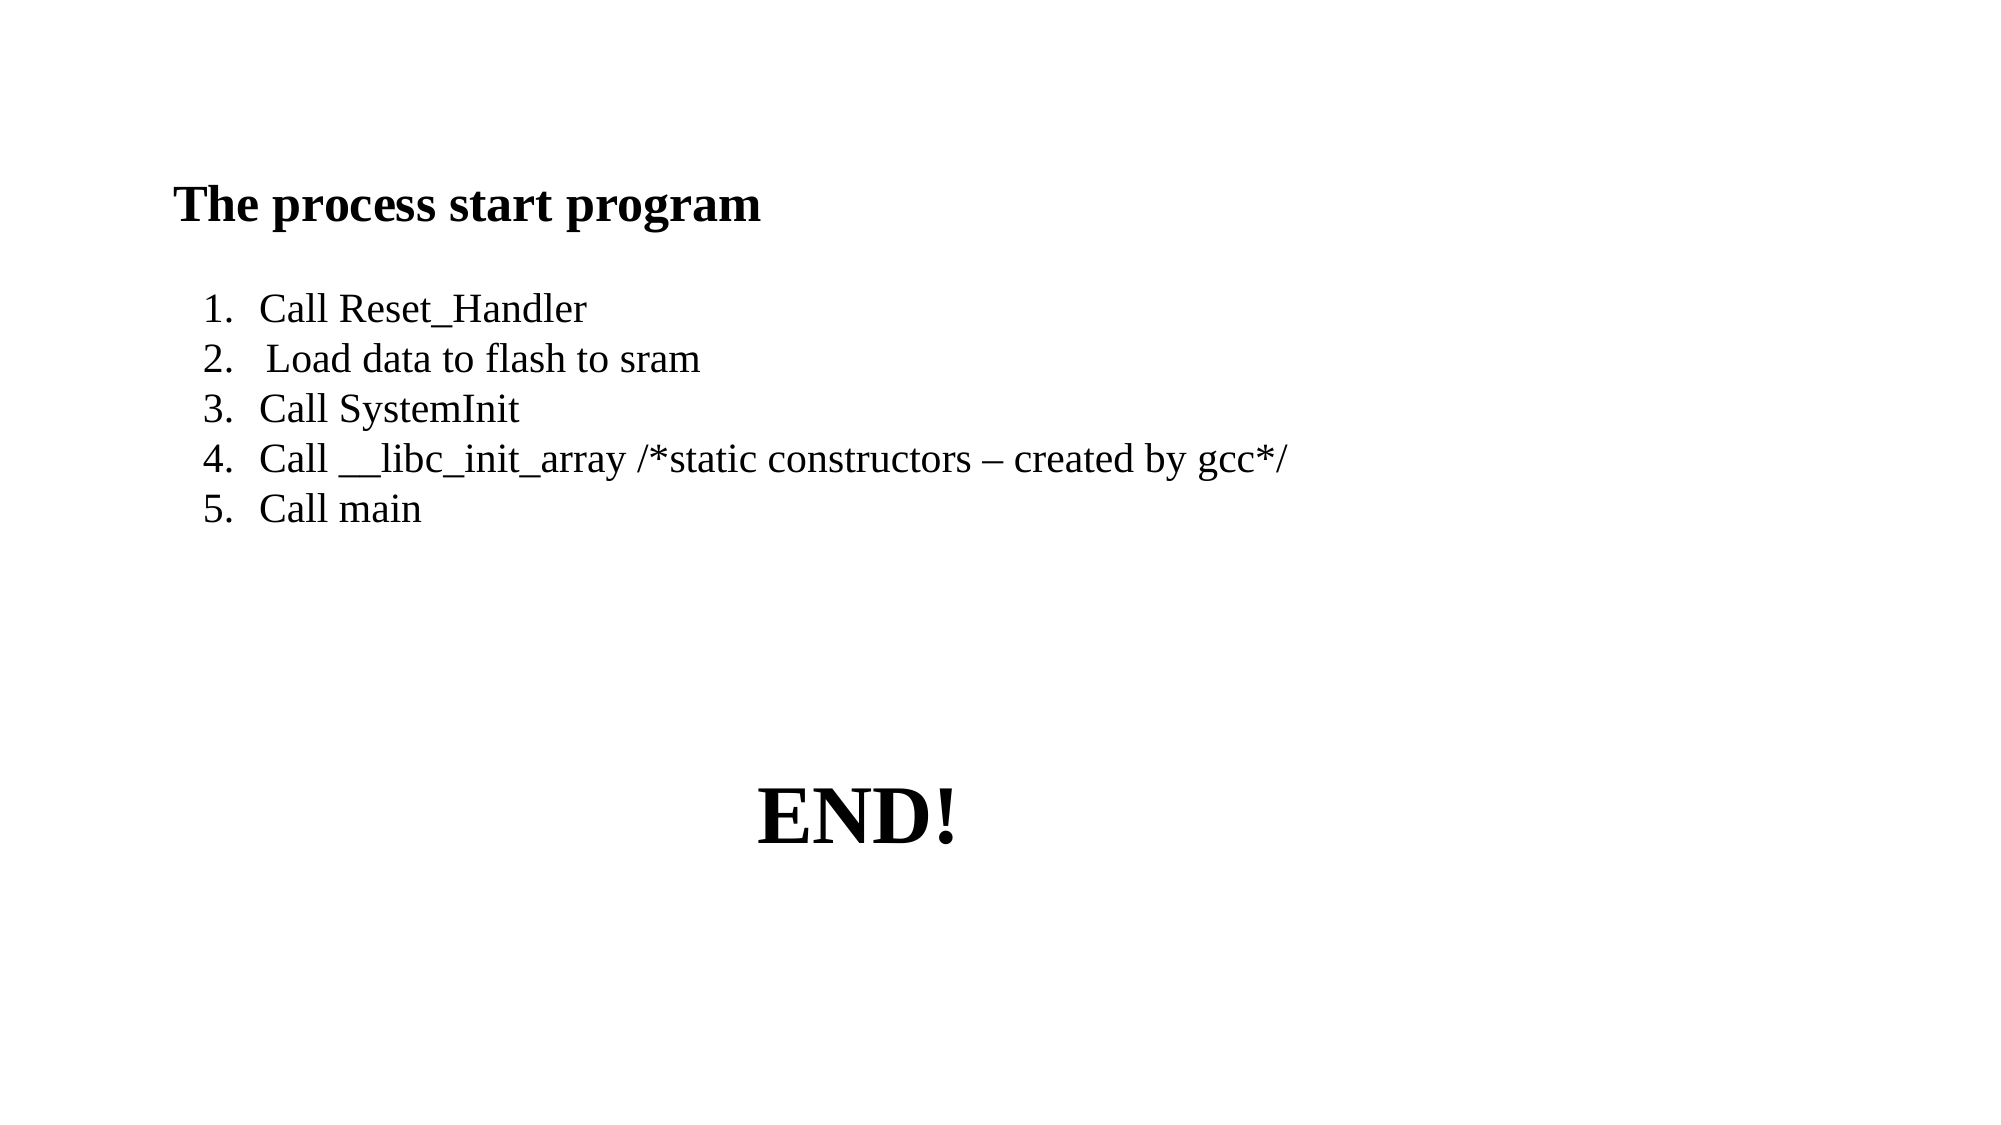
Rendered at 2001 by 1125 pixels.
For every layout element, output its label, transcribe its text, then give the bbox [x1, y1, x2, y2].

text_box The process start program [158, 161, 777, 240]
text_box END! [742, 753, 976, 868]
text_box Call Reset_Handler 2. Load data to flash to sram Call SystemInit Call __libc_init_array /*static constructors – created by gcc*/ Call main [188, 273, 1903, 539]
